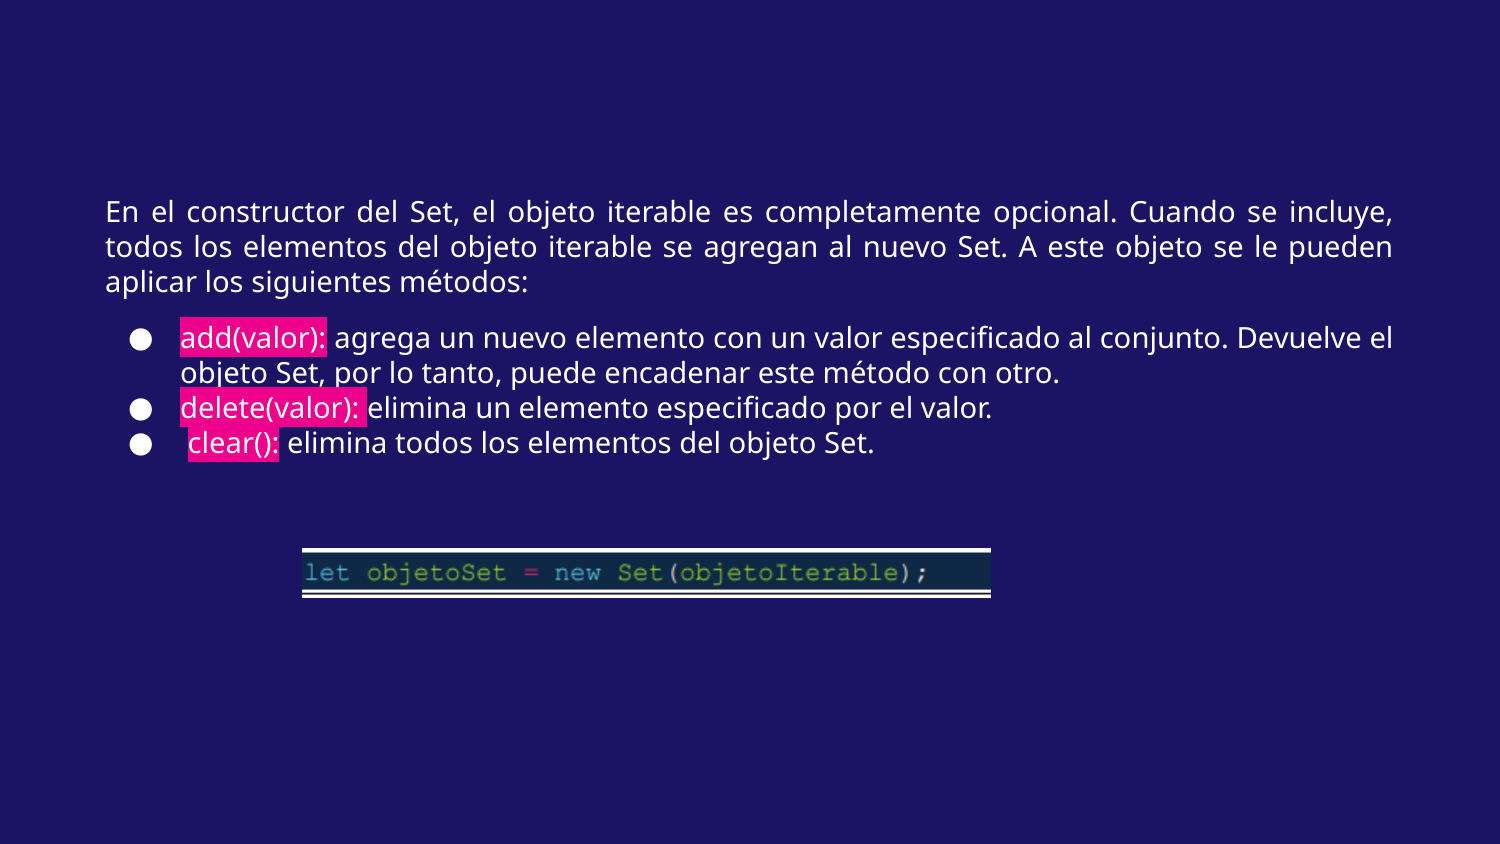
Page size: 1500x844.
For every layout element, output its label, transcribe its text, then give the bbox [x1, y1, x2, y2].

picture [302, 548, 991, 598]
subtitle En el constructor del Set, el objeto iterable es completamente opcional. Cuando se incluye, todos los elementos del objeto iterable se agregan al nuevo Set. A este objeto se le pueden aplicar los siguientes métodos: add(valor): agrega un nuevo elemento con un valor especificado al conjunto. Devuelve el objeto Set, por lo tanto, puede encadenar este método con otro. delete(valor): elimina un elemento especificado por el valor. clear(): elimina todos los elementos del objeto Set. [60, 163, 1440, 713]
